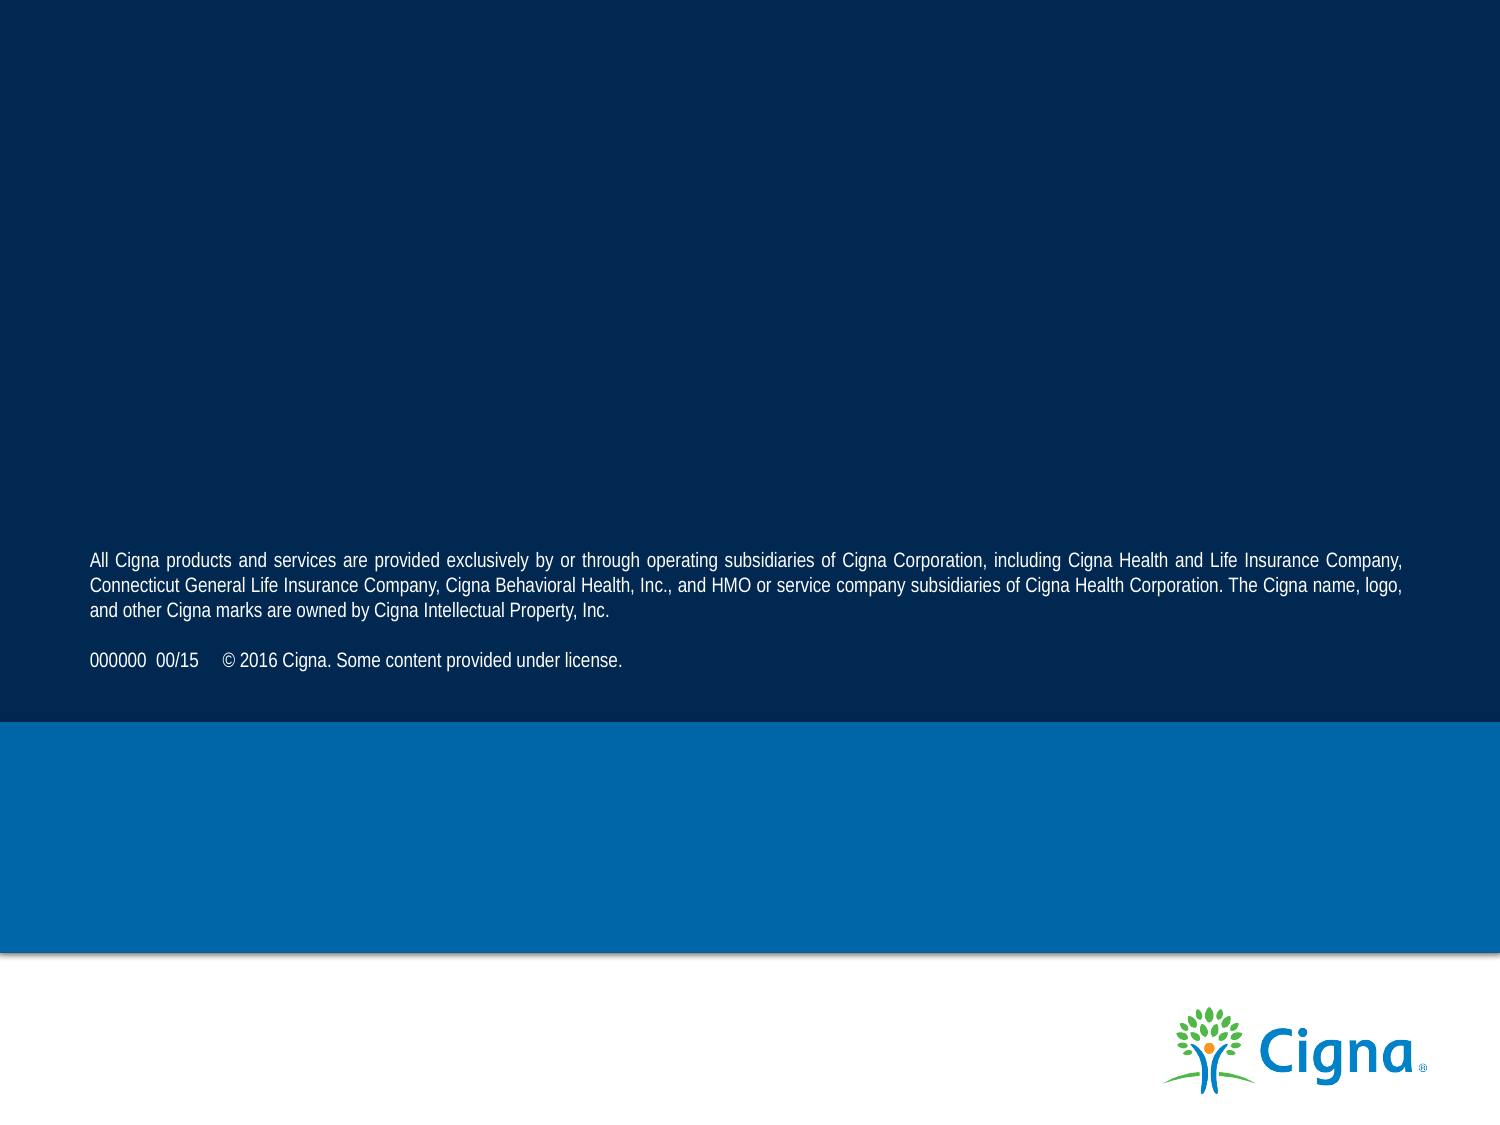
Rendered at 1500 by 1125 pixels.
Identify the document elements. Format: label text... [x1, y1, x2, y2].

text_box All Cigna products and services are provided exclusively by or through operating subsidiaries of Cigna Corporation, including Cigna Health and Life Insurance Company, Connecticut General Life Insurance Company, Cigna Behavioral Health, Inc., and HMO or service company subsidiaries of Cigna Health Corporation. The Cigna name, logo, and other Cigna marks are owned by Cigna Intellectual Property, Inc. 000000 00/15 © 2016 Cigna. Some content provided under license. [75, 539, 1419, 680]
picture [1128, 977, 1465, 1118]
text_box [0, 721, 1500, 953]
